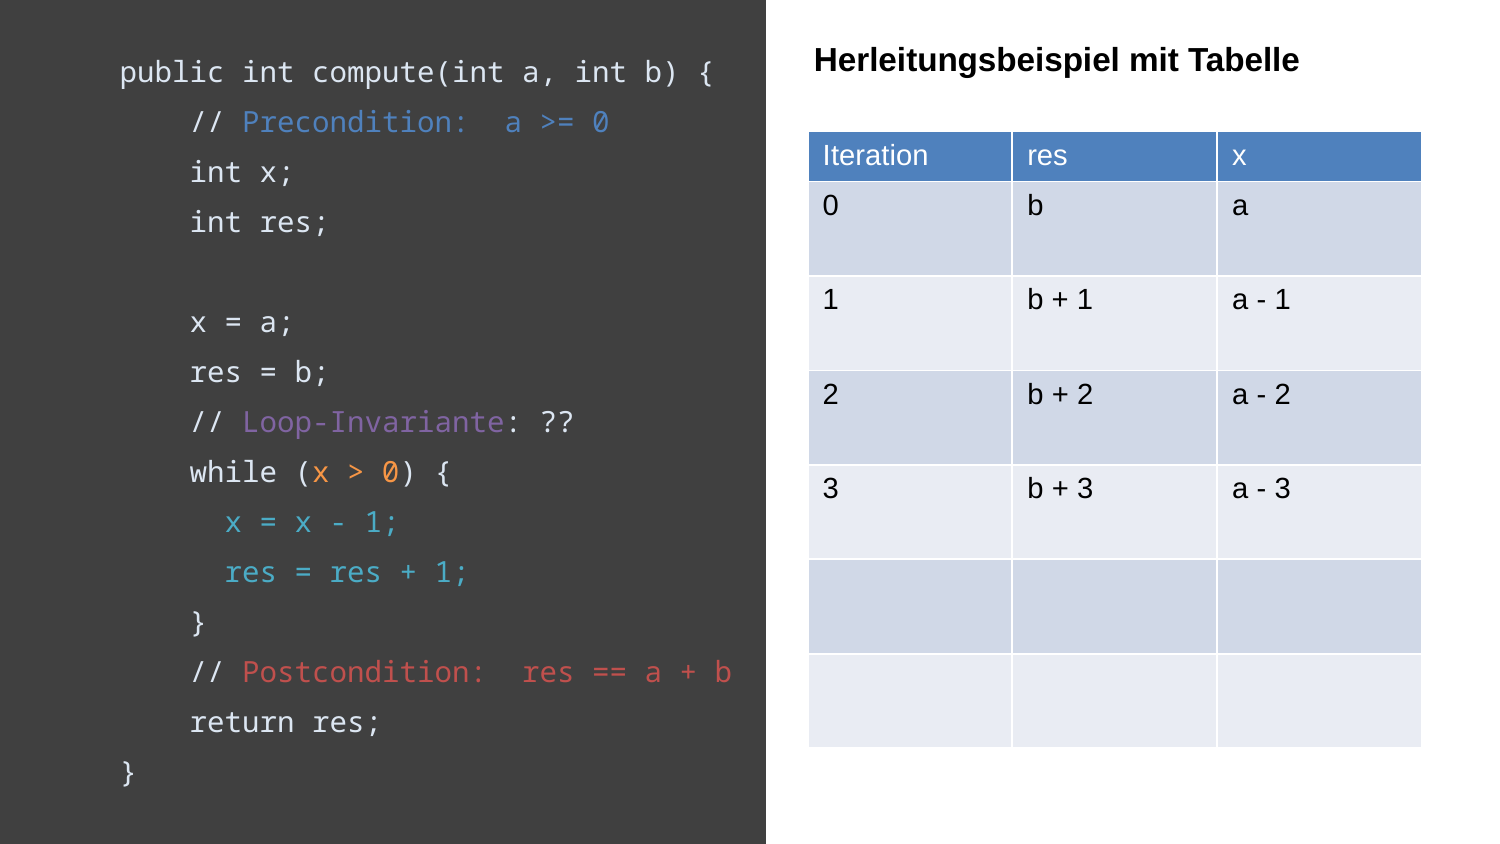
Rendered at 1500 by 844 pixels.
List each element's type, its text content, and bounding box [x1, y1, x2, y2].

table_header x [1218, 132, 1421, 181]
table_cell [1013, 560, 1216, 653]
table_cell a - 3 [1218, 466, 1421, 558]
table_cell b + 2 [1013, 371, 1216, 464]
table_cell 0 [809, 182, 1011, 275]
text_box public int compute(int a, int b) { // Precondition: a >= 0 int x; int res; x = a; res = b; // Loop-Invariante: ?? while (x > 0) { x = x - 1; res = res + 1; } // Postcondition: res == a + b return res; } [34, 31, 1466, 844]
table_cell [1013, 655, 1216, 747]
table_cell a - 1 [1218, 277, 1421, 370]
table_cell [1218, 560, 1421, 653]
table_cell 1 [809, 277, 1011, 370]
table_header Iteration [809, 132, 1011, 181]
table_cell a [1218, 182, 1421, 275]
table_cell [809, 655, 1011, 747]
table_cell [1218, 655, 1421, 747]
table_cell 2 [809, 371, 1011, 464]
text_box [0, 0, 766, 844]
table_cell [809, 560, 1011, 653]
table_cell 3 [809, 466, 1011, 558]
table_header res [1013, 132, 1216, 181]
table_cell a - 2 [1218, 371, 1421, 464]
table_cell b + 1 [1013, 277, 1216, 370]
text_box Herleitungsbeispiel mit Tabelle [799, 31, 1484, 246]
table_cell b + 3 [1013, 466, 1216, 558]
table_cell b [1013, 182, 1216, 275]
